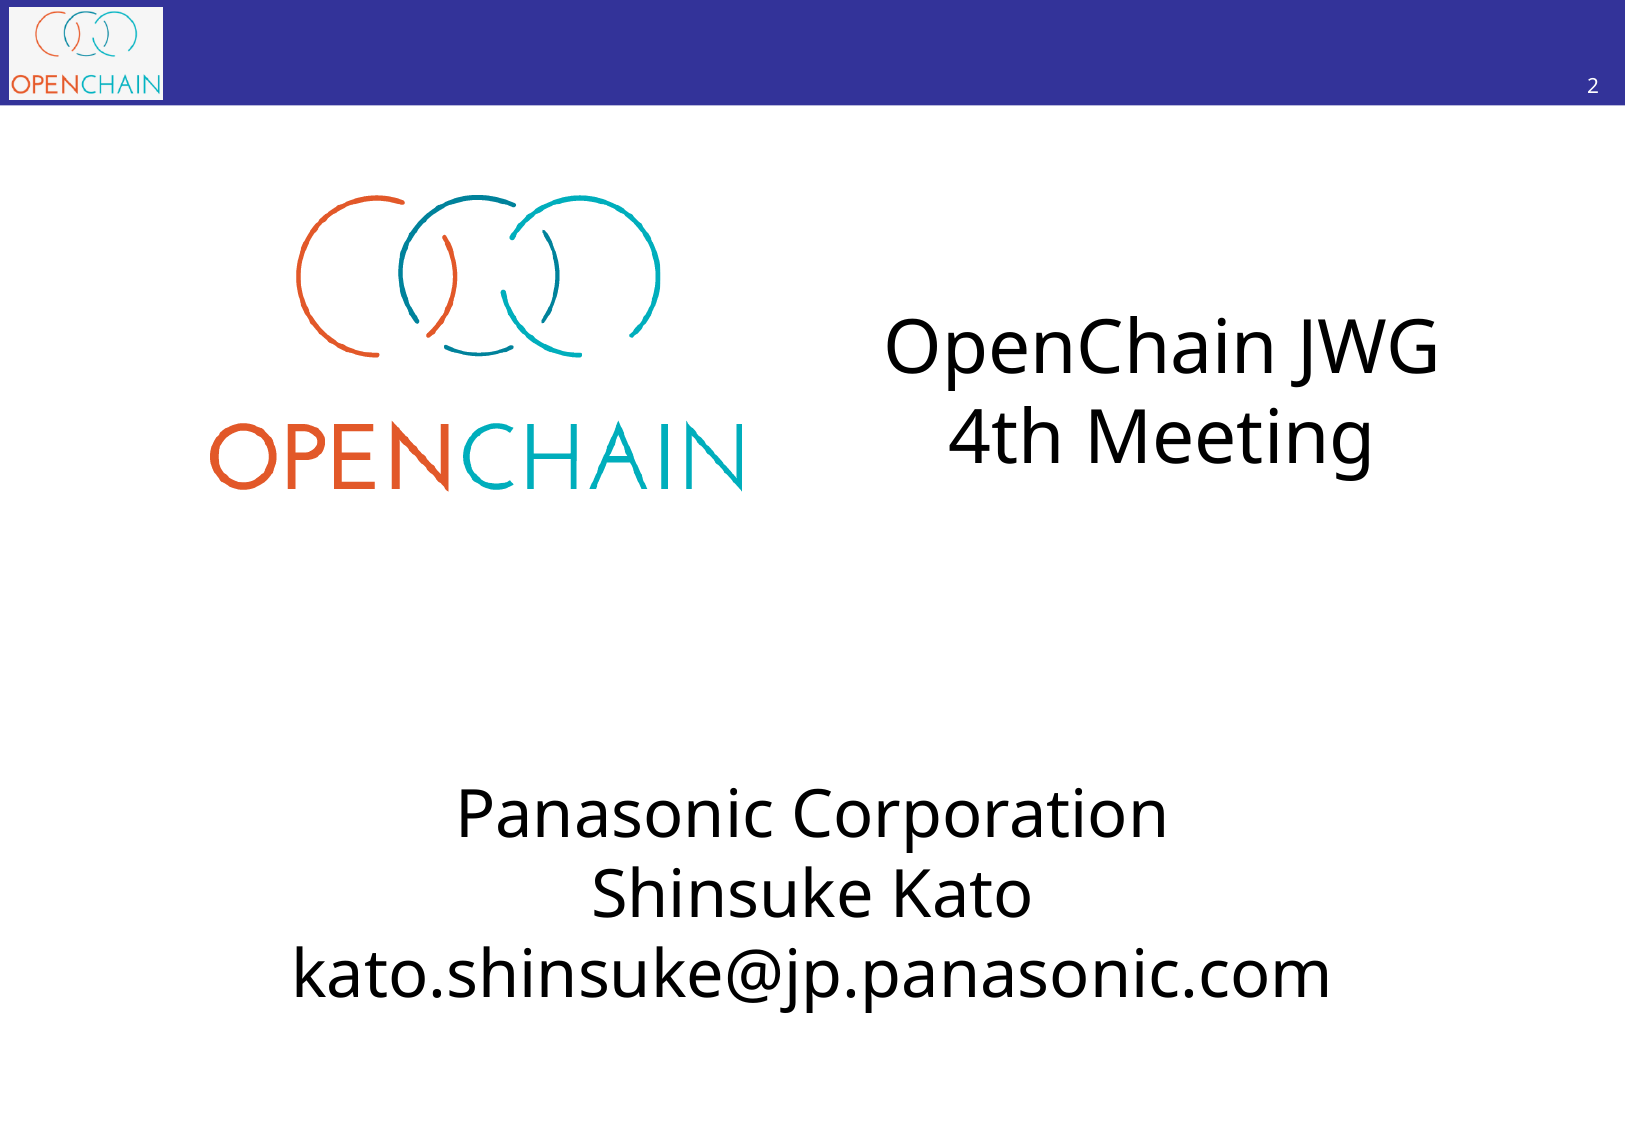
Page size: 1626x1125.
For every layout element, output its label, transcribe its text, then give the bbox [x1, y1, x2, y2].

slide_number 2 [1522, 65, 1614, 105]
text_box OpenChain JWG 4th Meeting [868, 290, 1457, 486]
text_box Panasonic Corporation Shinsuke Kato kato.shinsuke@jp.panasonic.com [276, 763, 1350, 1018]
picture [9, 7, 163, 100]
picture [209, 195, 742, 492]
